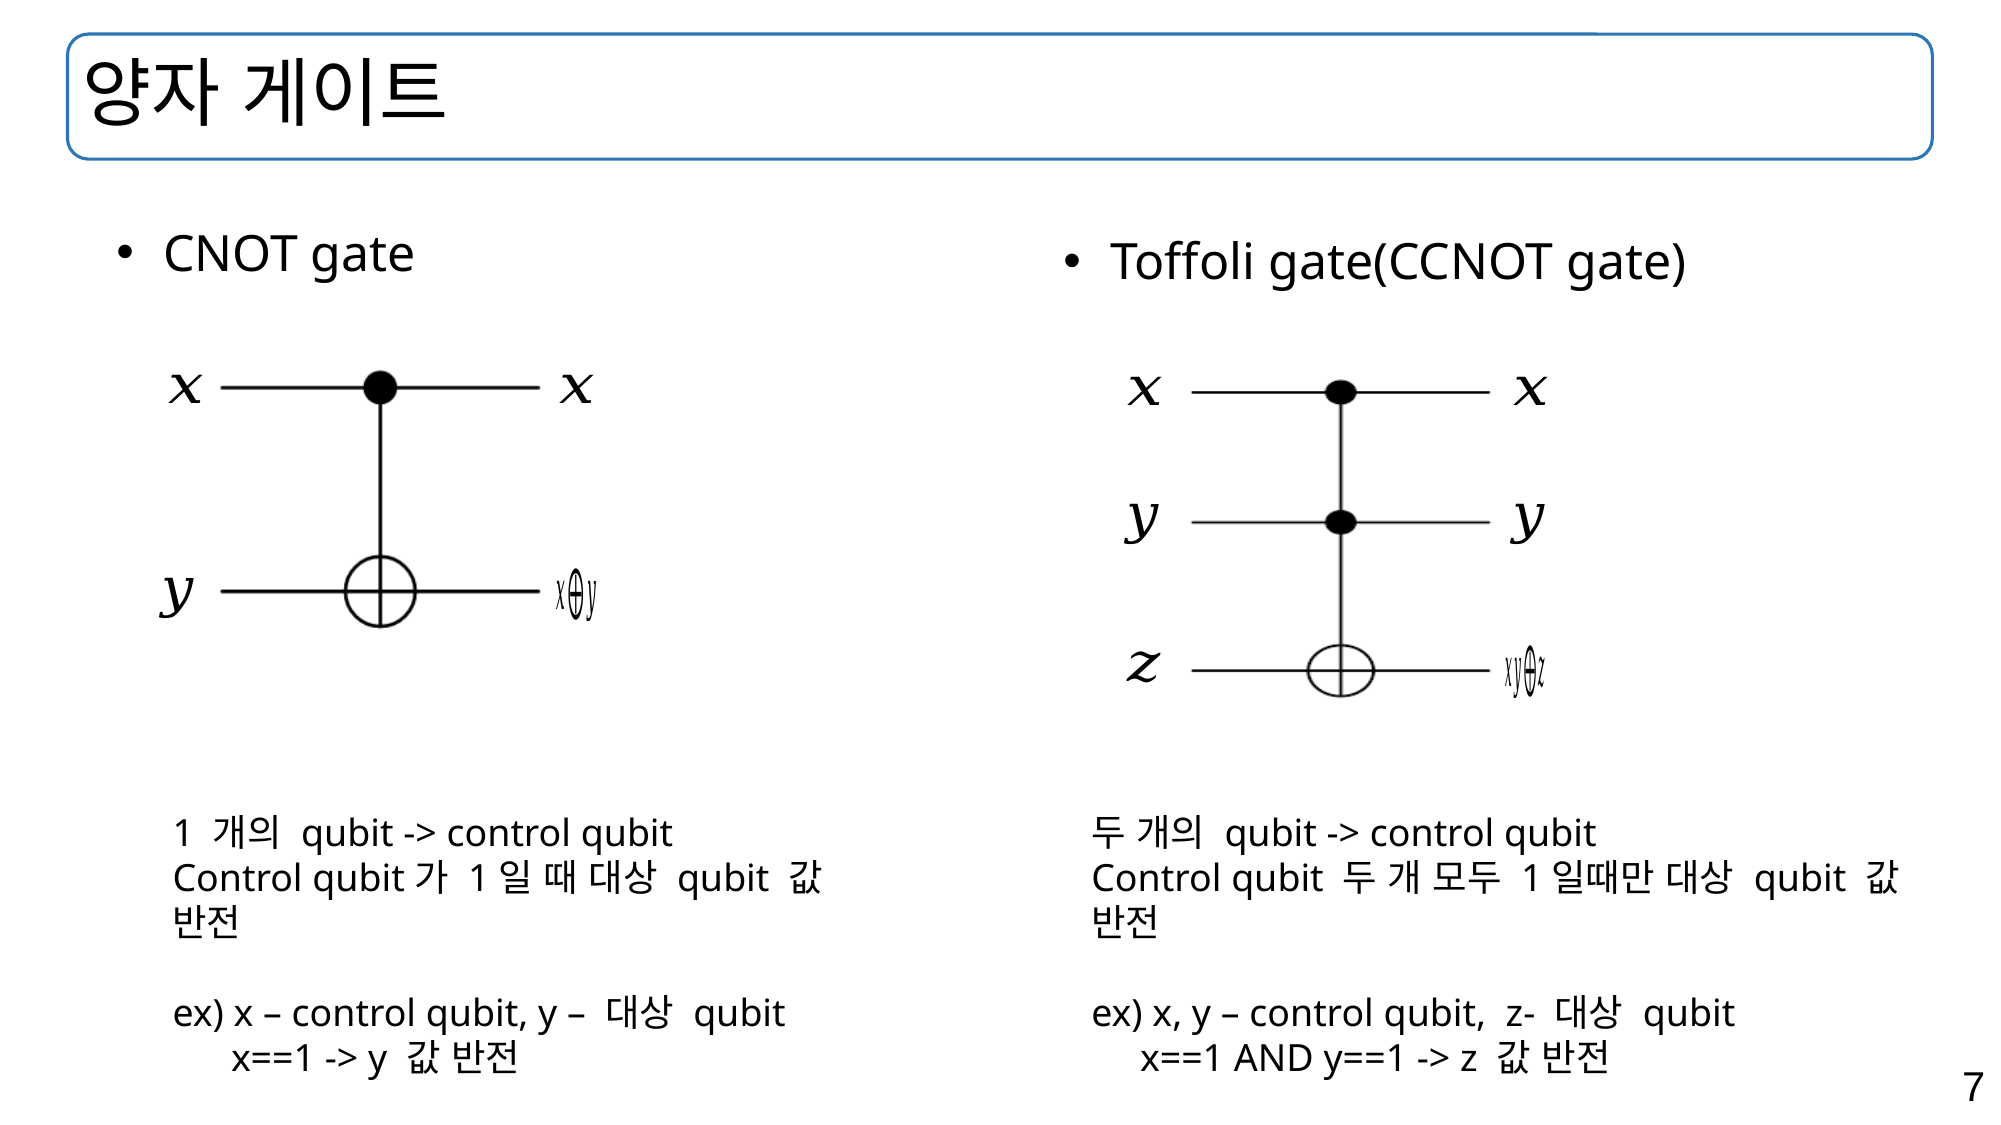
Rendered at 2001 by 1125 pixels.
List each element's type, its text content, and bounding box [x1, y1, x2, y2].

text_box CNOT gate [101, 213, 542, 289]
text_box 1 개의 qubit -> control qubit Control qubit가 1일 때 대상 qubit 값 반전 ex) x – control qubit, y – 대상 qubit x==1 -> y 값 반전 [157, 801, 885, 1087]
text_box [1123, 357, 1551, 710]
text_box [157, 355, 597, 645]
text_box Toffoli gate(CCNOT gate) [1048, 222, 1756, 298]
text_box 두 개의 qubit -> control qubit Control qubit 두 개 모두 1일때만 대상 qubit 값 반전 ex) x, y – control qubit, z- 대상 qubit x==1 AND y==1 -> z 값 반전 [1076, 801, 1967, 1087]
title 양자 게이트 [67, 34, 1933, 160]
